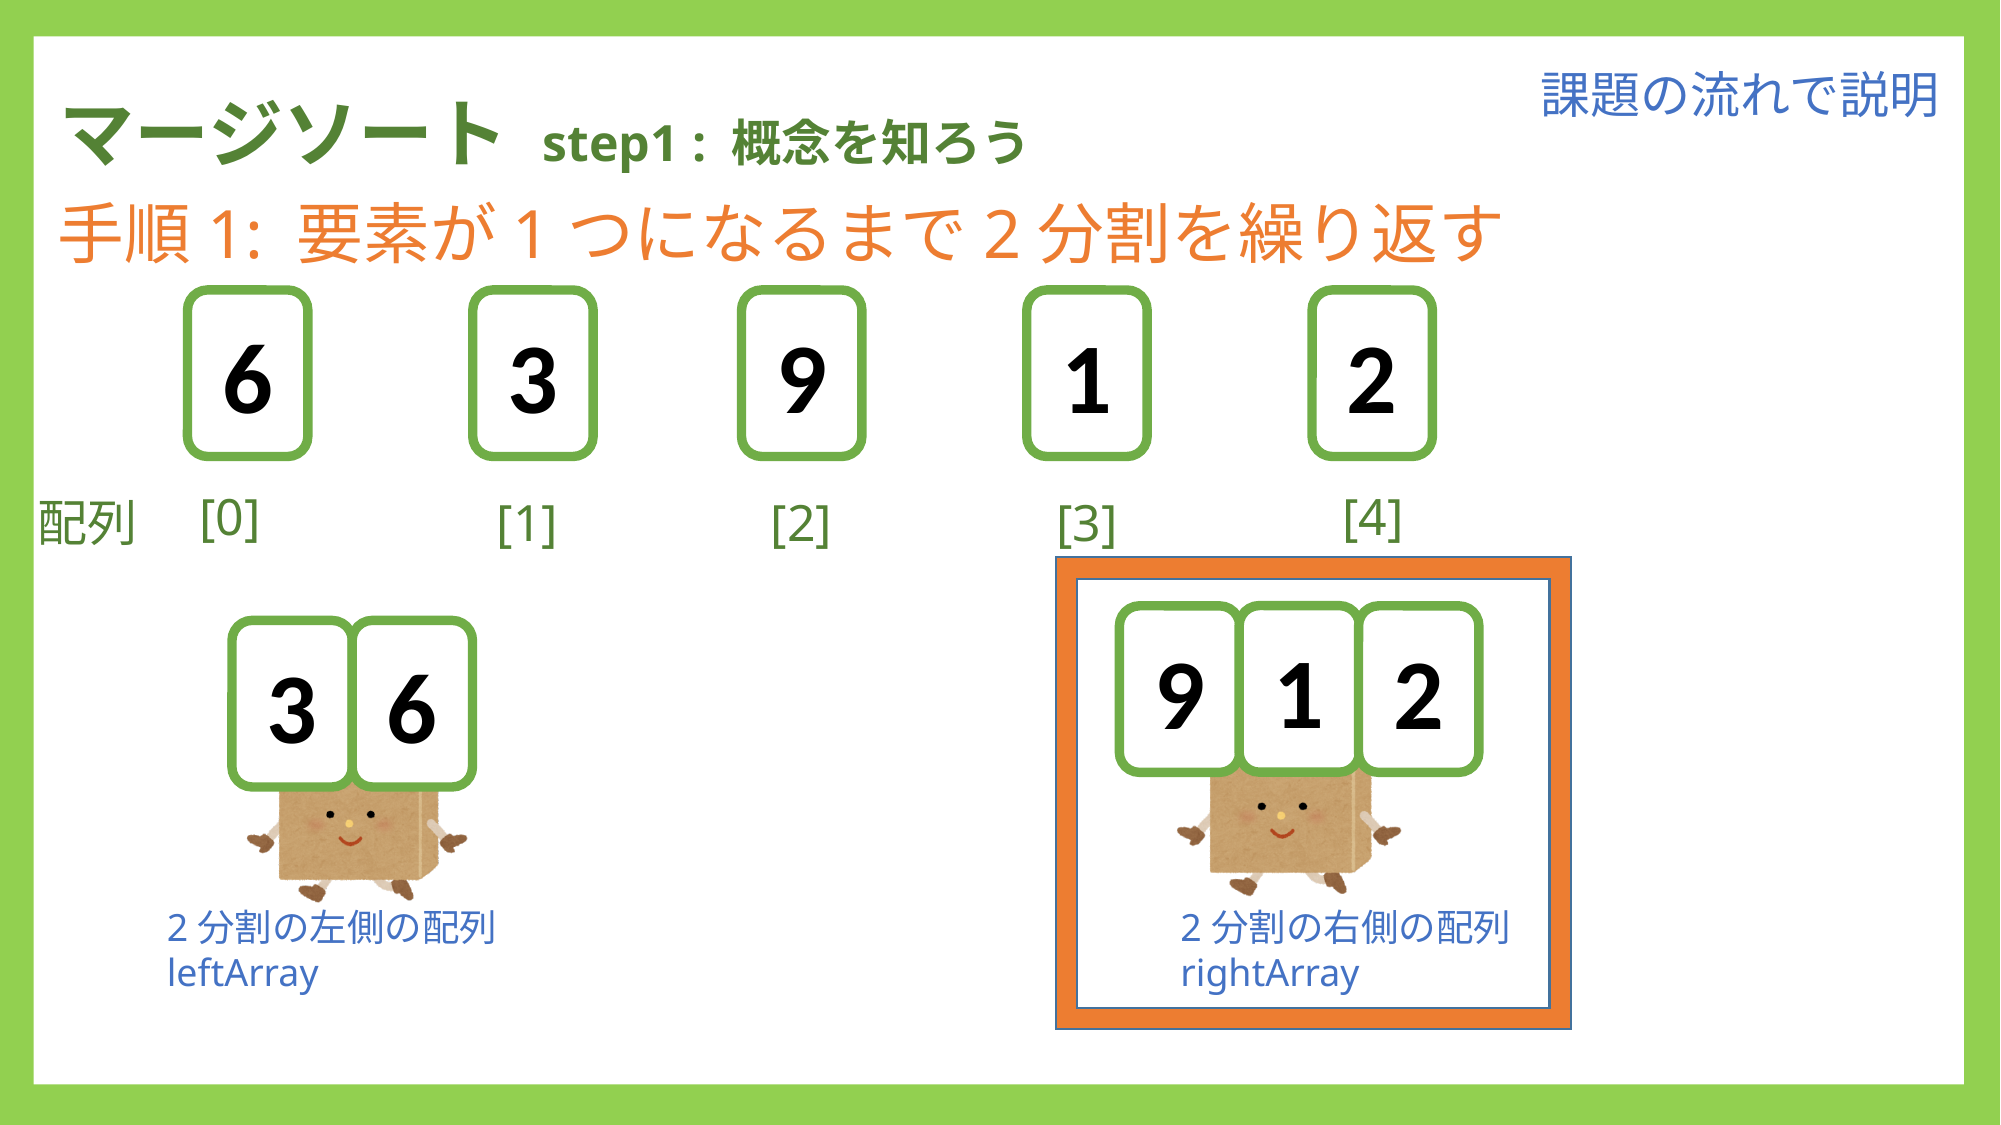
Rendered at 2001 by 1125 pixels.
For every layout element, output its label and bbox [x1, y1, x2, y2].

text_box [1327, 478, 1419, 553]
text_box [756, 484, 848, 560]
text_box [184, 478, 276, 553]
text_box [1310, 288, 1434, 458]
text_box [1025, 288, 1149, 458]
text_box [1041, 484, 1572, 1030]
picture [1169, 705, 1407, 921]
text_box [152, 896, 513, 1002]
text_box [230, 619, 474, 784]
text_box [481, 484, 574, 560]
text_box [186, 288, 309, 458]
text_box [43, 78, 1520, 280]
picture [239, 715, 473, 927]
text_box [22, 484, 153, 560]
text_box [471, 288, 595, 458]
text_box [740, 288, 863, 458]
text_box [1525, 56, 1954, 131]
